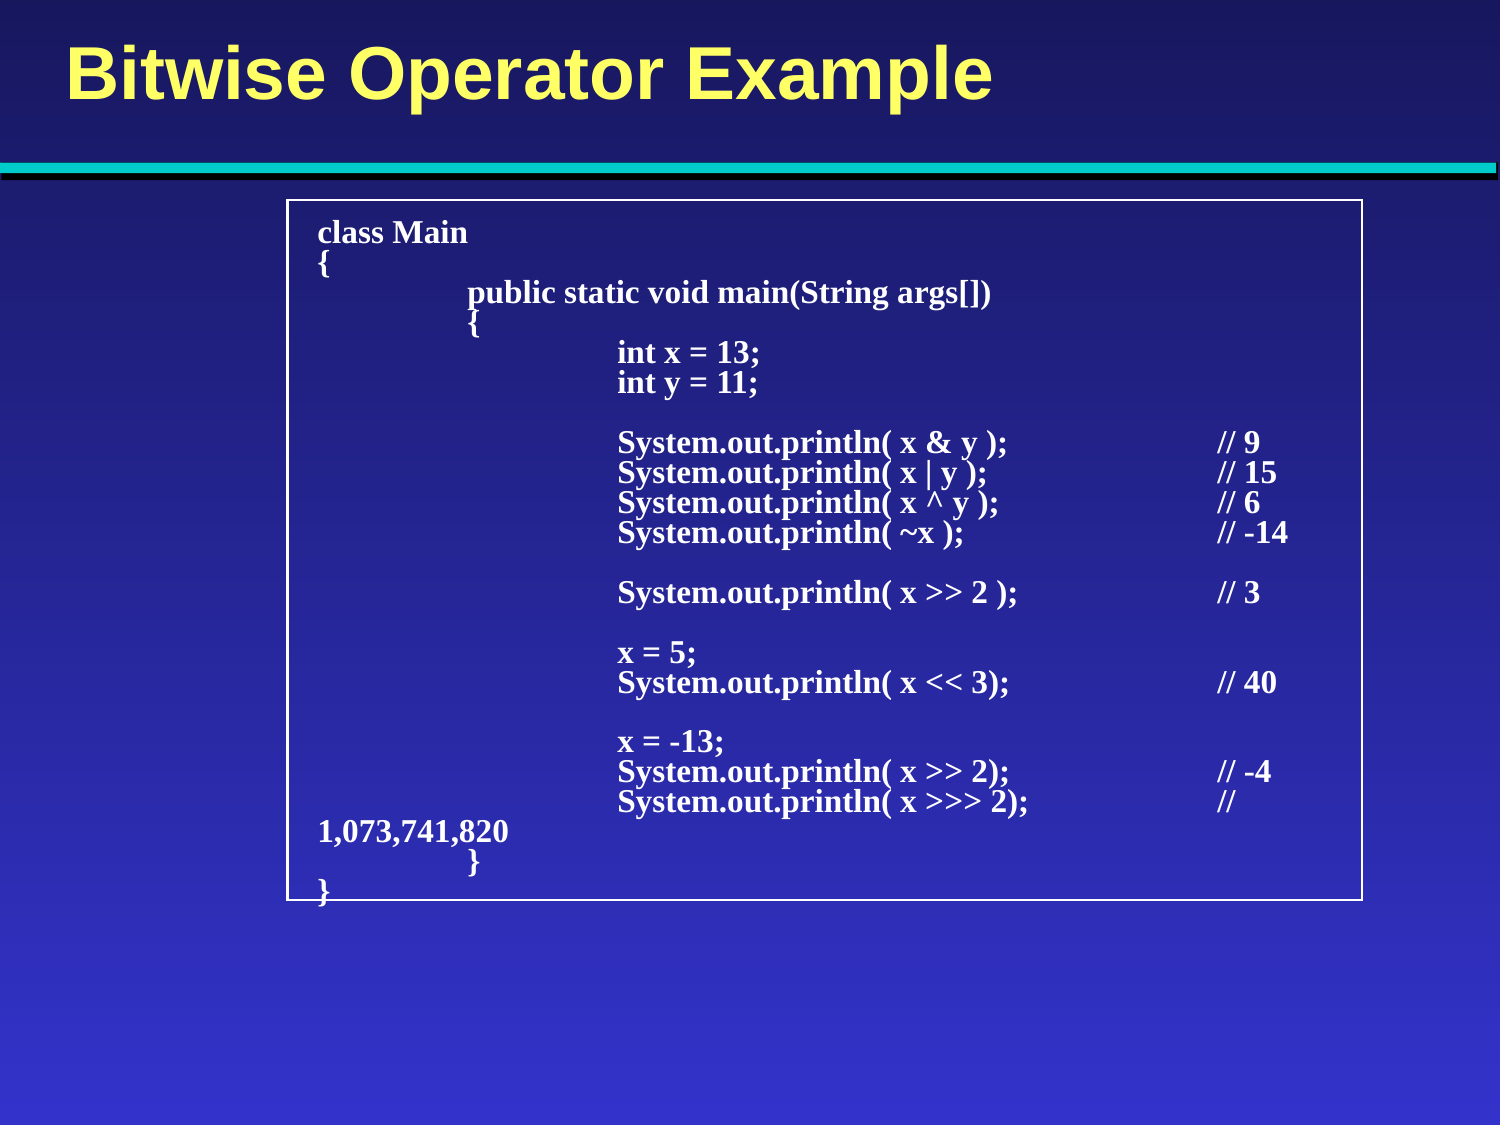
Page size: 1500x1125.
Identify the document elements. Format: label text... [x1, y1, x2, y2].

text_box [287, 200, 1363, 900]
list class Main { public static void main(String args[]) { int x = 13; int y = 11; System.out.println( x & y ); // 9 System.out.println( x | y ); // 15 System.out.println( x ^ y ); // 6 System.out.println( ~x ); // -14 System.out.println( x >> 2 ); // 3 x = 5; System.out.println( x << 3); // 40 x = -13; System.out.println( x >> 2); // -4 System.out.println( x >>> 2); // 1,073,741,820 } } [50, 212, 1450, 978]
title Bitwise Operator Example [50, 29, 1450, 121]
